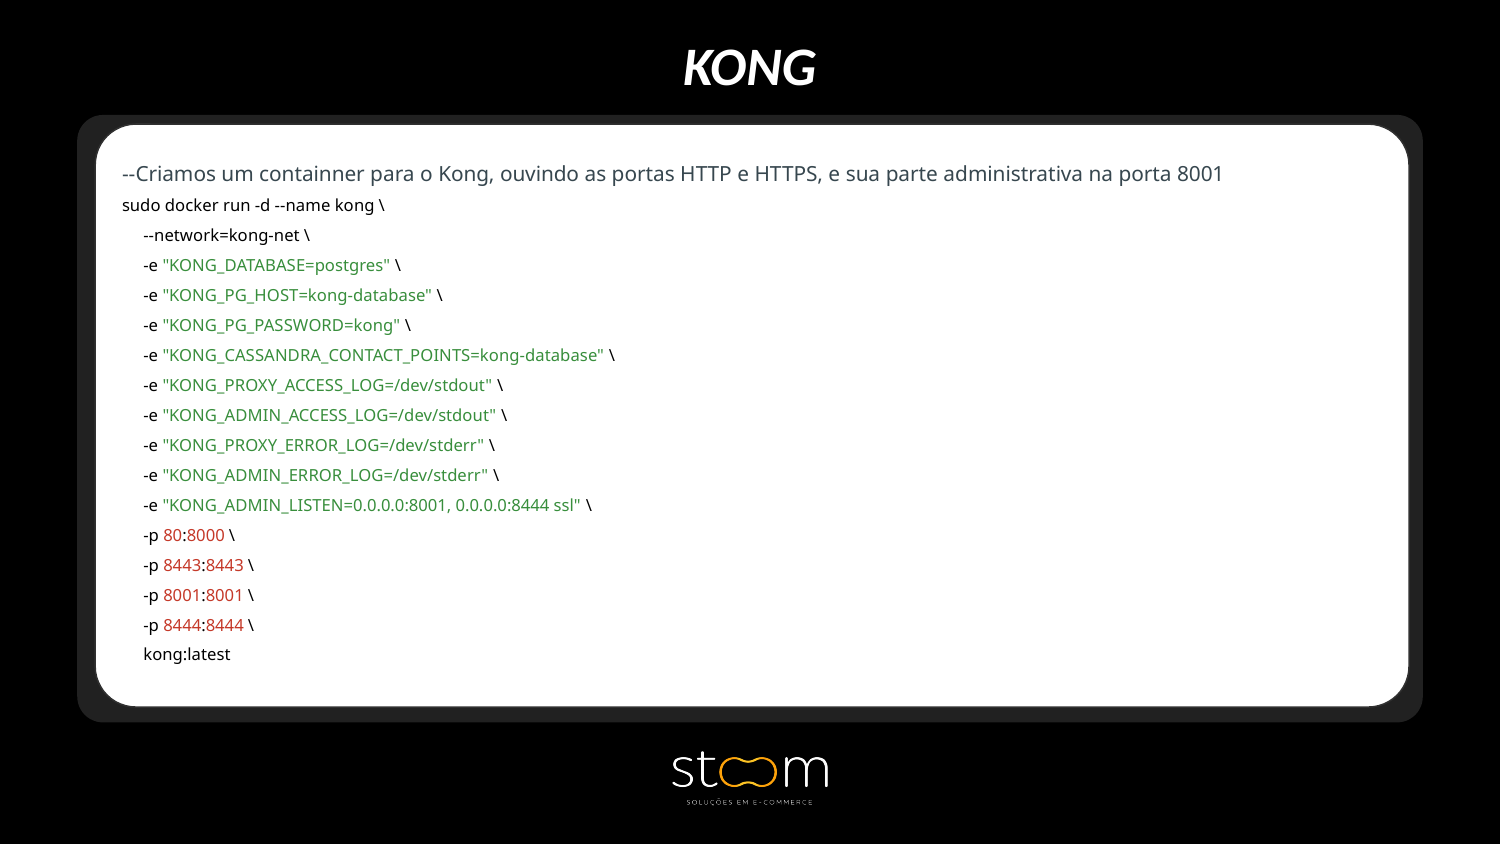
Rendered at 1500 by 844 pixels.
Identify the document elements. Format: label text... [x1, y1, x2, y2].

text_box --Criamos um containner para o Kong, ouvindo as portas HTTP e HTTPS, e sua parte administrativa na porta 8001 sudo docker run -d --name kong \ --network=kong-net \ -e "KONG_DATABASE=postgres" \ -e "KONG_PG_HOST=kong-database" \ -e "KONG_PG_PASSWORD=kong" \ -e "KONG_CASSANDRA_CONTACT_POINTS=kong-database" \ -e "KONG_PROXY_ACCESS_LOG=/dev/stdout" \ -e "KONG_ADMIN_ACCESS_LOG=/dev/stdout" \ -e "KONG_PROXY_ERROR_LOG=/dev/stderr" \ -e "KONG_ADMIN_ERROR_LOG=/dev/stderr" \ -e "KONG_ADMIN_LISTEN=0.0.0.0:8001, 0.0.0.0:8444 ssl" \ -p 80:8000 \ -p 8443:8443 \ -p 8001:8001 \ -p 8444:8444 \ kong:latest [95, 124, 1410, 708]
text_box KONG [197, 16, 1303, 99]
picture [662, 748, 838, 810]
